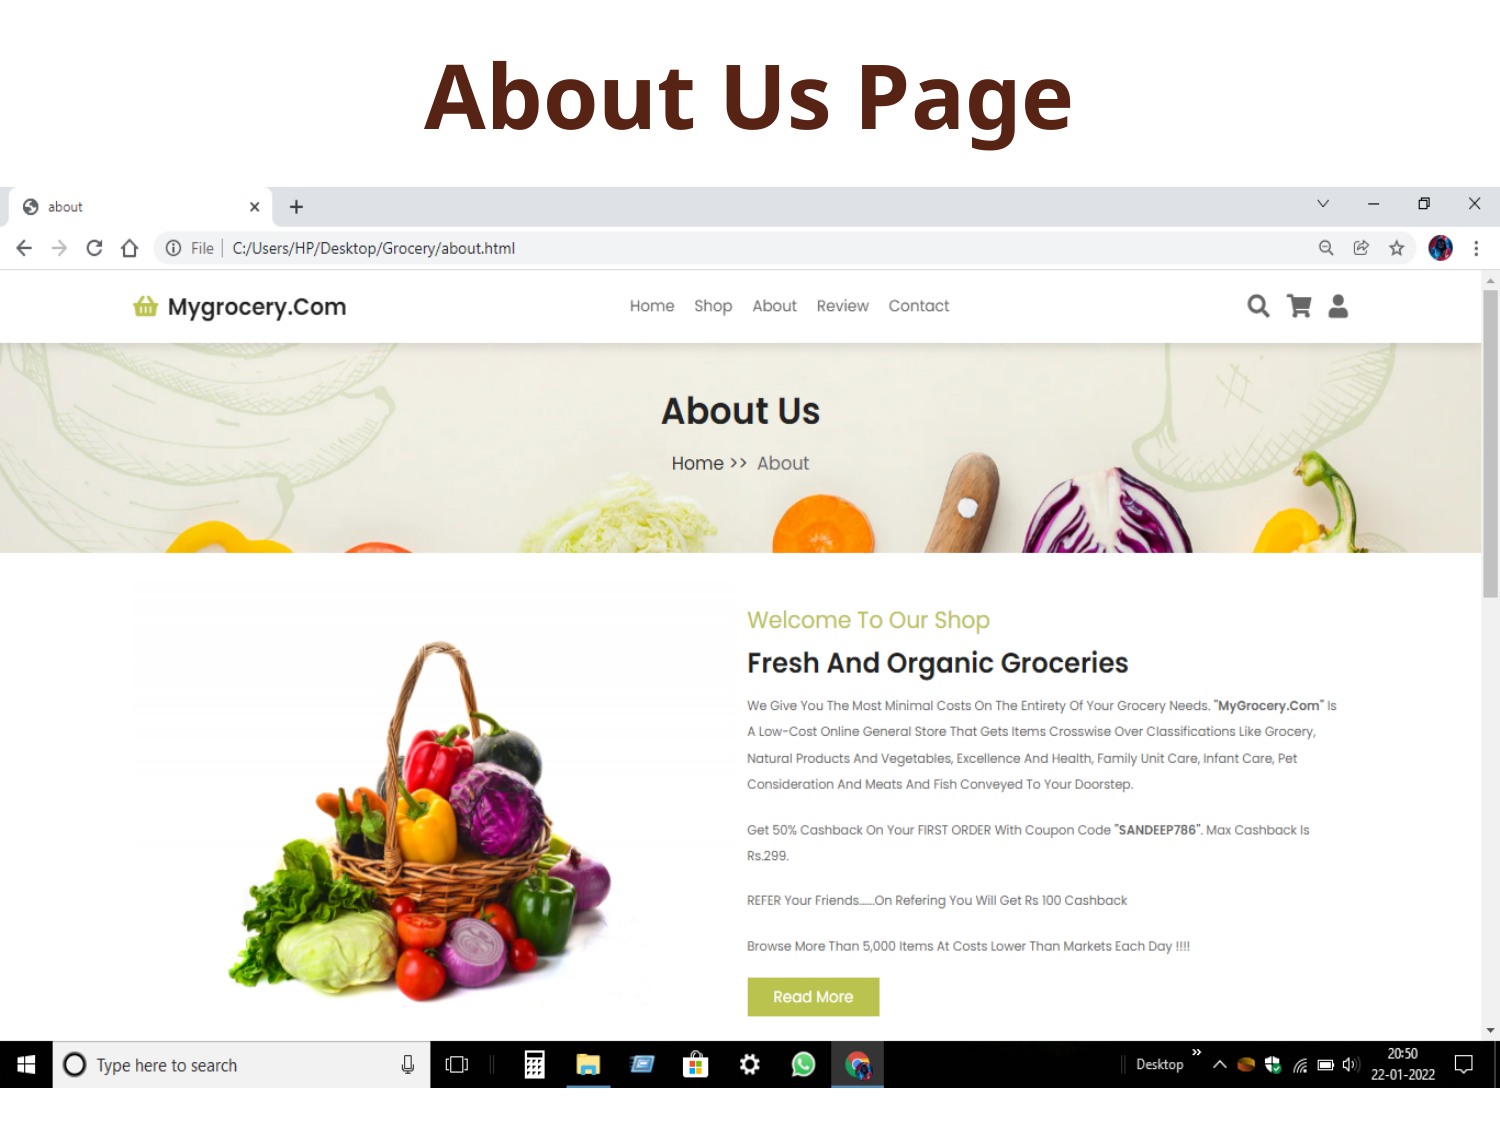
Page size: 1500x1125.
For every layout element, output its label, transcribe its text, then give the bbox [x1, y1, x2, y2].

title About Us Page [135, 0, 1365, 183]
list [0, 187, 1500, 1088]
